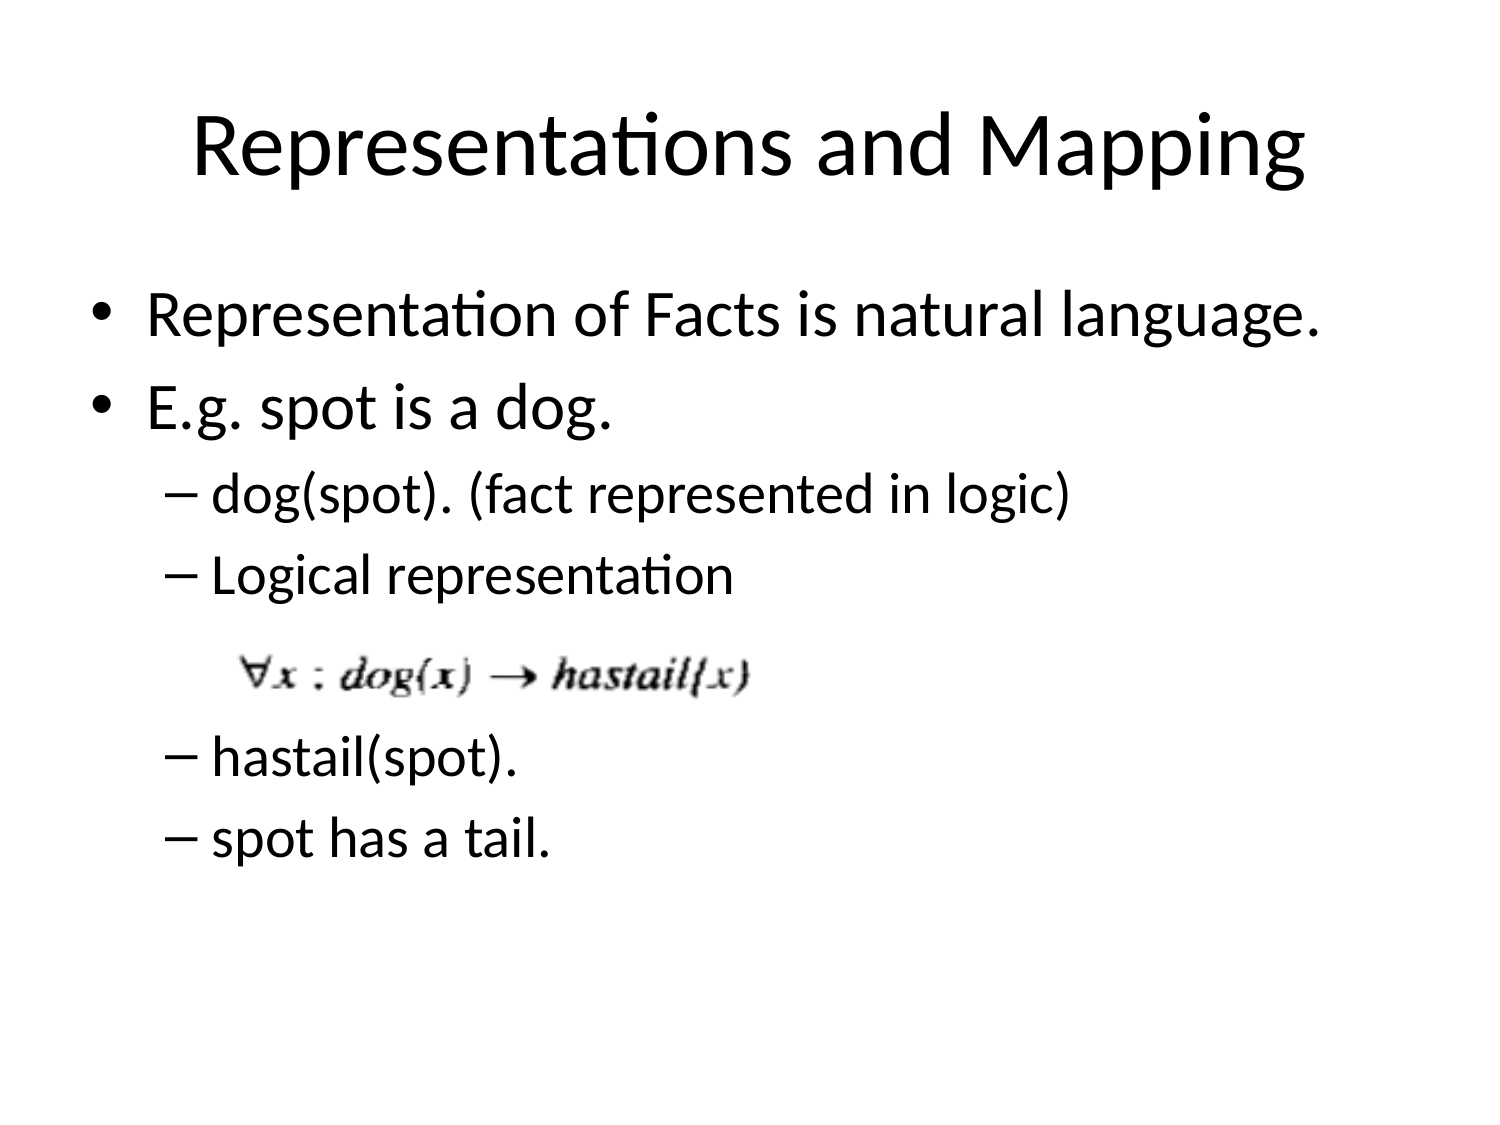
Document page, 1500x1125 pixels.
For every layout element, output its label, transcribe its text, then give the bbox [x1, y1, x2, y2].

picture [212, 624, 763, 713]
list Representation of Facts is natural language. E.g. spot is a dog. dog(spot). (fact represented in logic) Logical representation hastail(spot). spot has a tail. [75, 262, 1425, 1005]
title Representations and Mapping [75, 45, 1425, 233]
